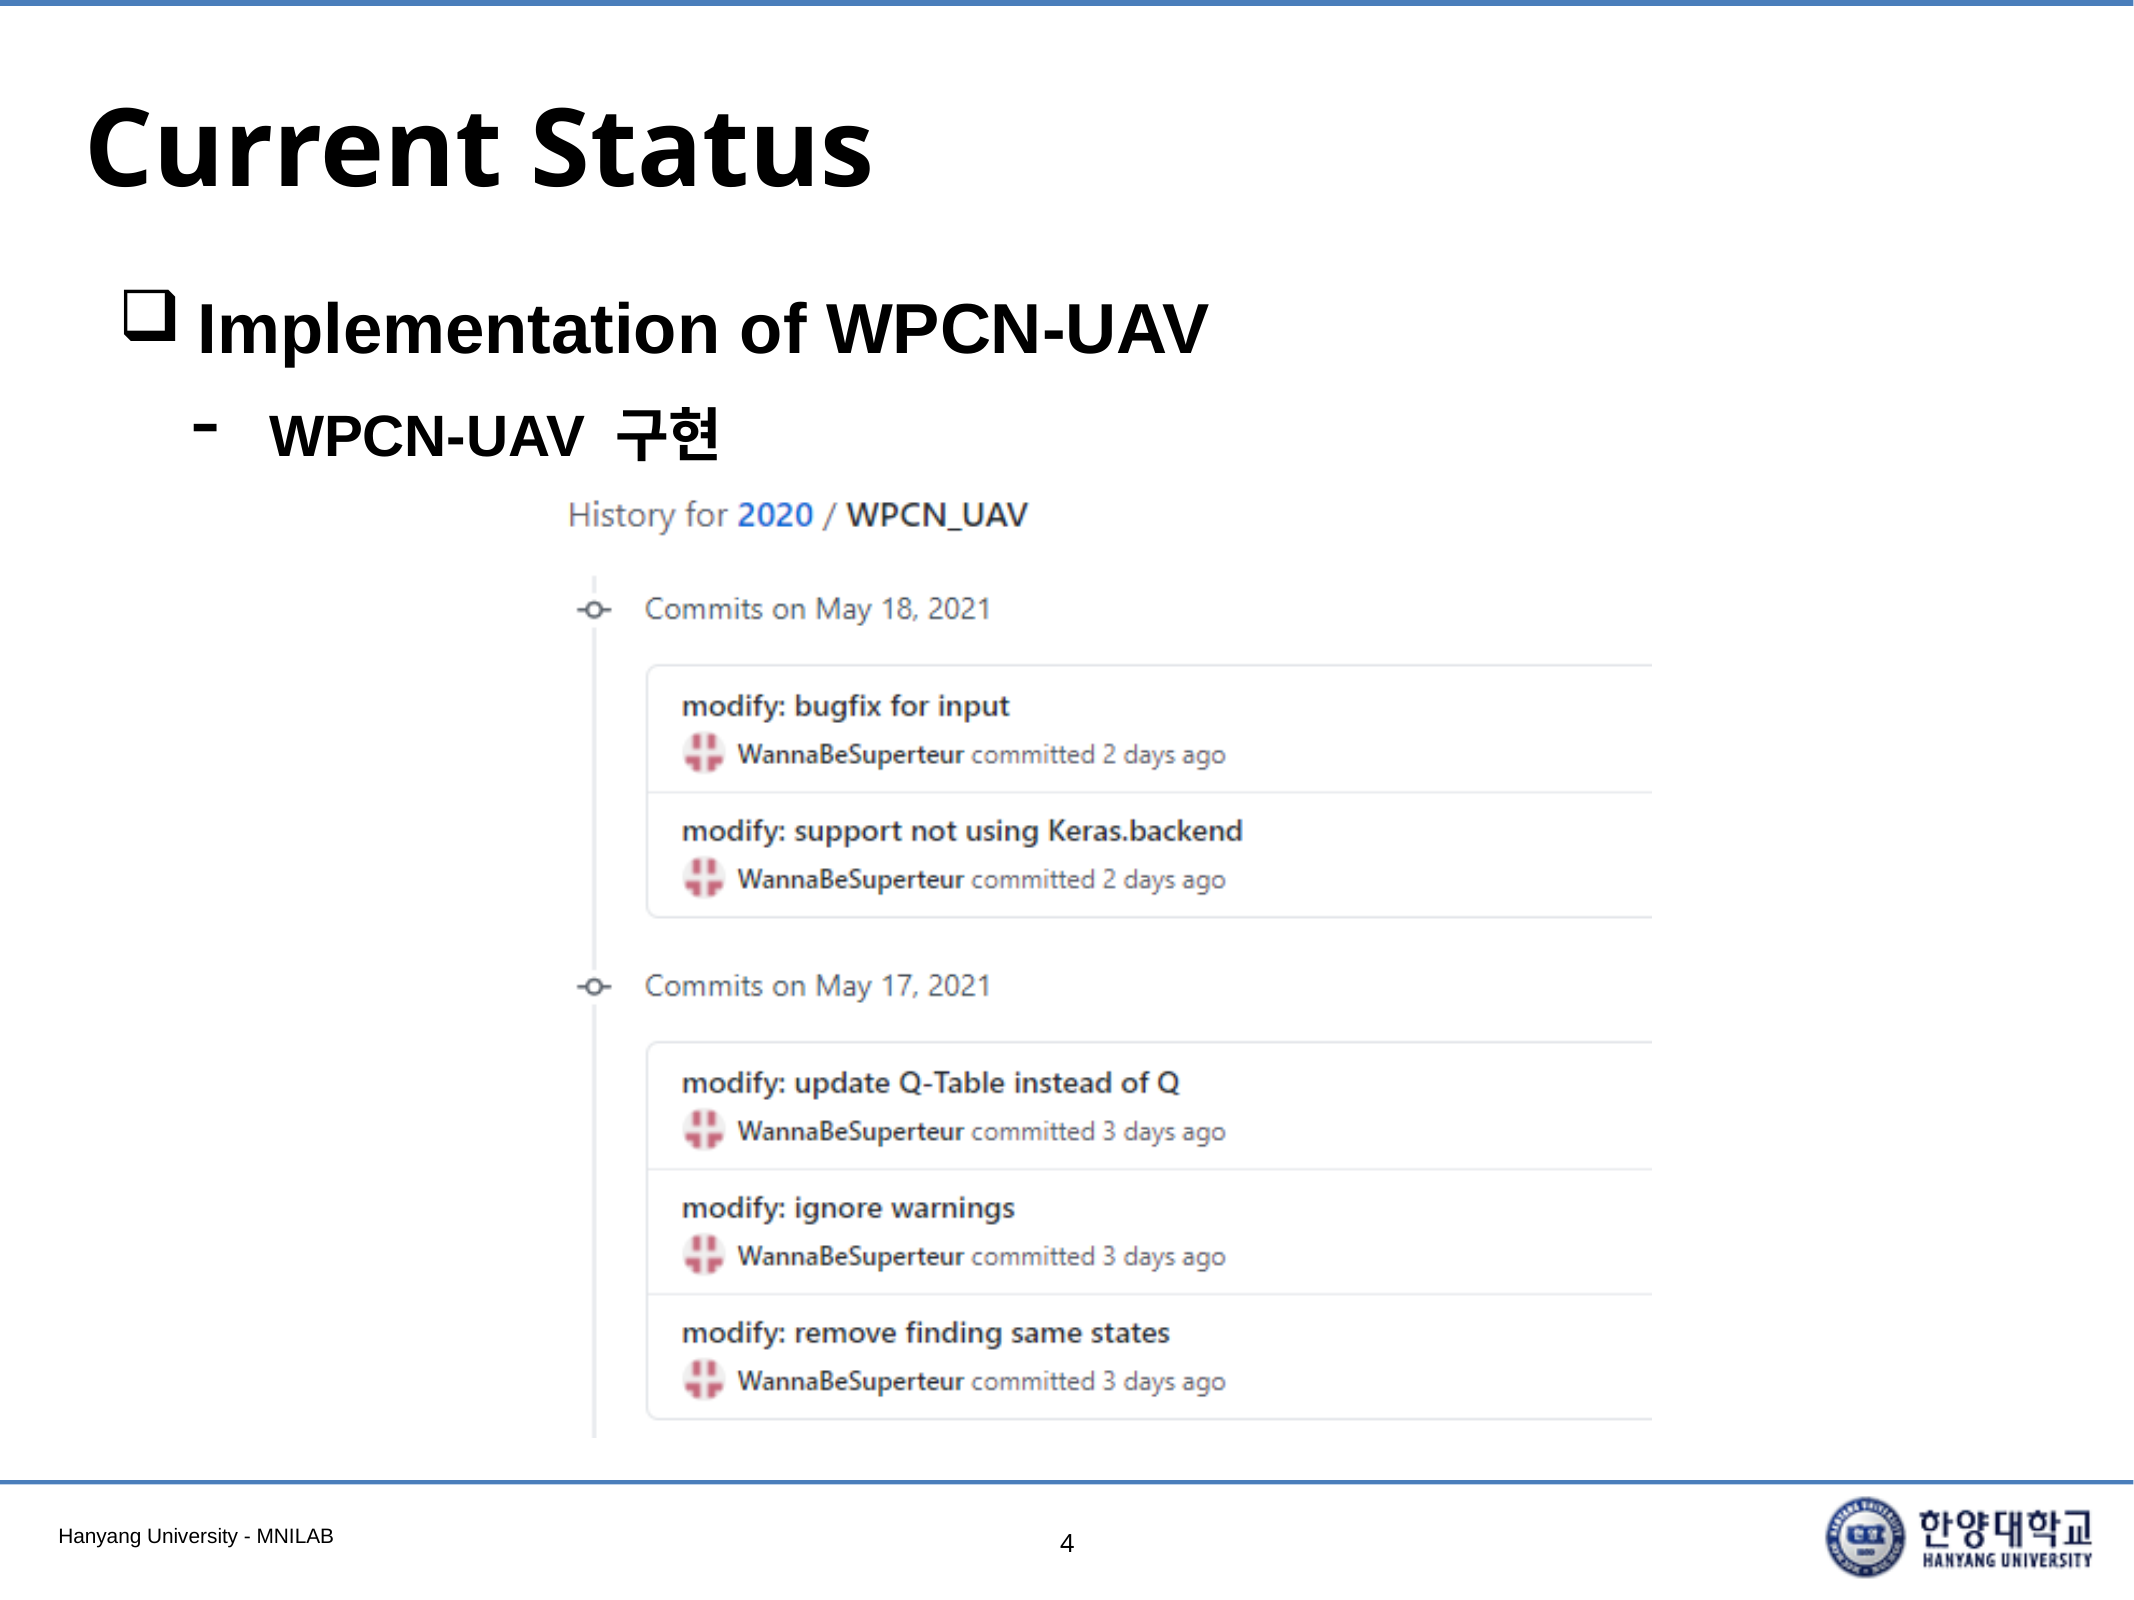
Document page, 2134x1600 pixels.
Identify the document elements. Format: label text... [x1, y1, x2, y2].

picture [540, 486, 1652, 1438]
slide_number 4 [1037, 1518, 1098, 1567]
title Current Status [75, 41, 2058, 245]
picture [1797, 1495, 2128, 1581]
list Implementation of WPCN-UAV WPCN-UAV 구현 [109, 256, 2113, 1368]
